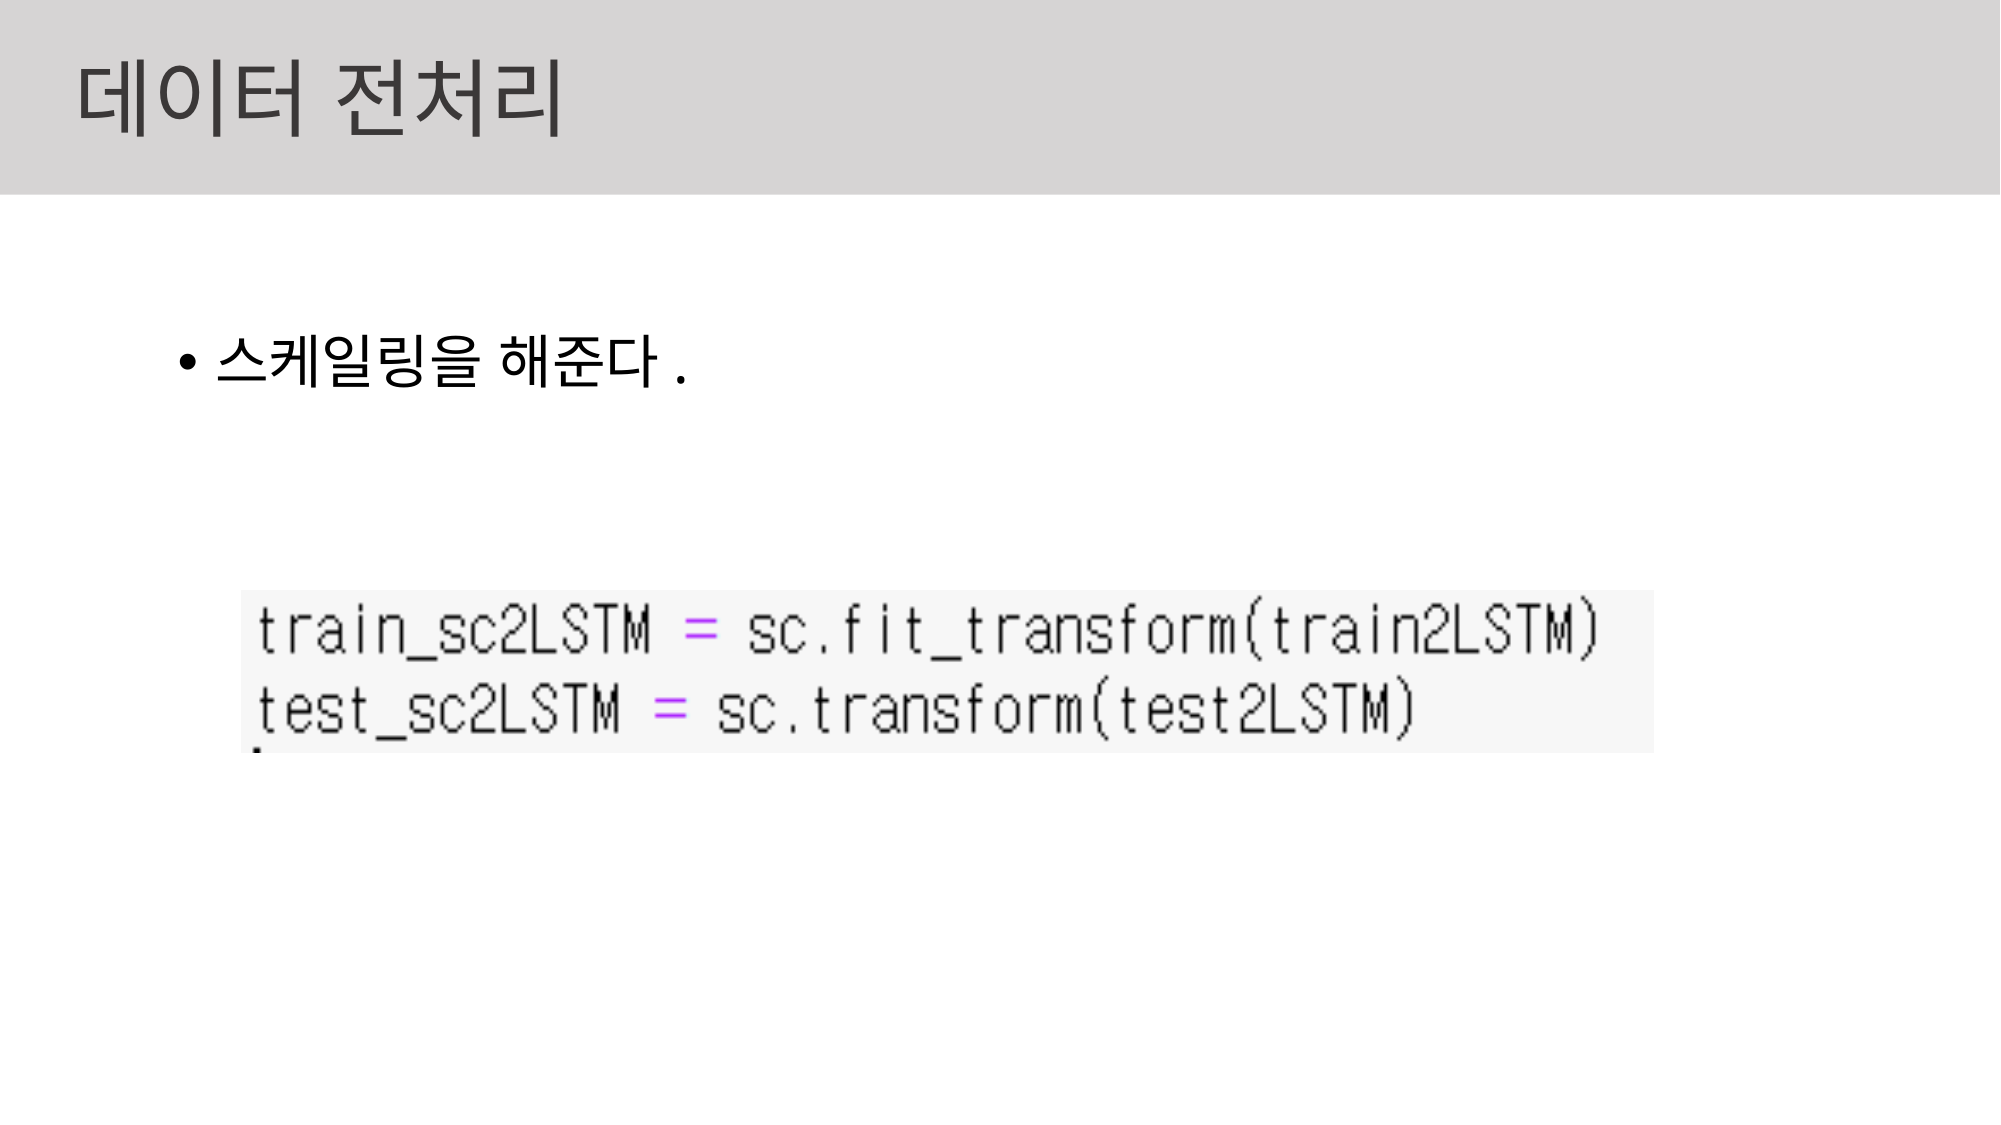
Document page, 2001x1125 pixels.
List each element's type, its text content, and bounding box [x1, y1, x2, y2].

picture [241, 590, 1654, 753]
text_box 스케일링을 해준다. [162, 326, 1888, 1040]
text_box [0, 0, 2000, 195]
text_box [137, 301, 1863, 1015]
text_box 데이터 전처리 [59, 48, 1654, 157]
